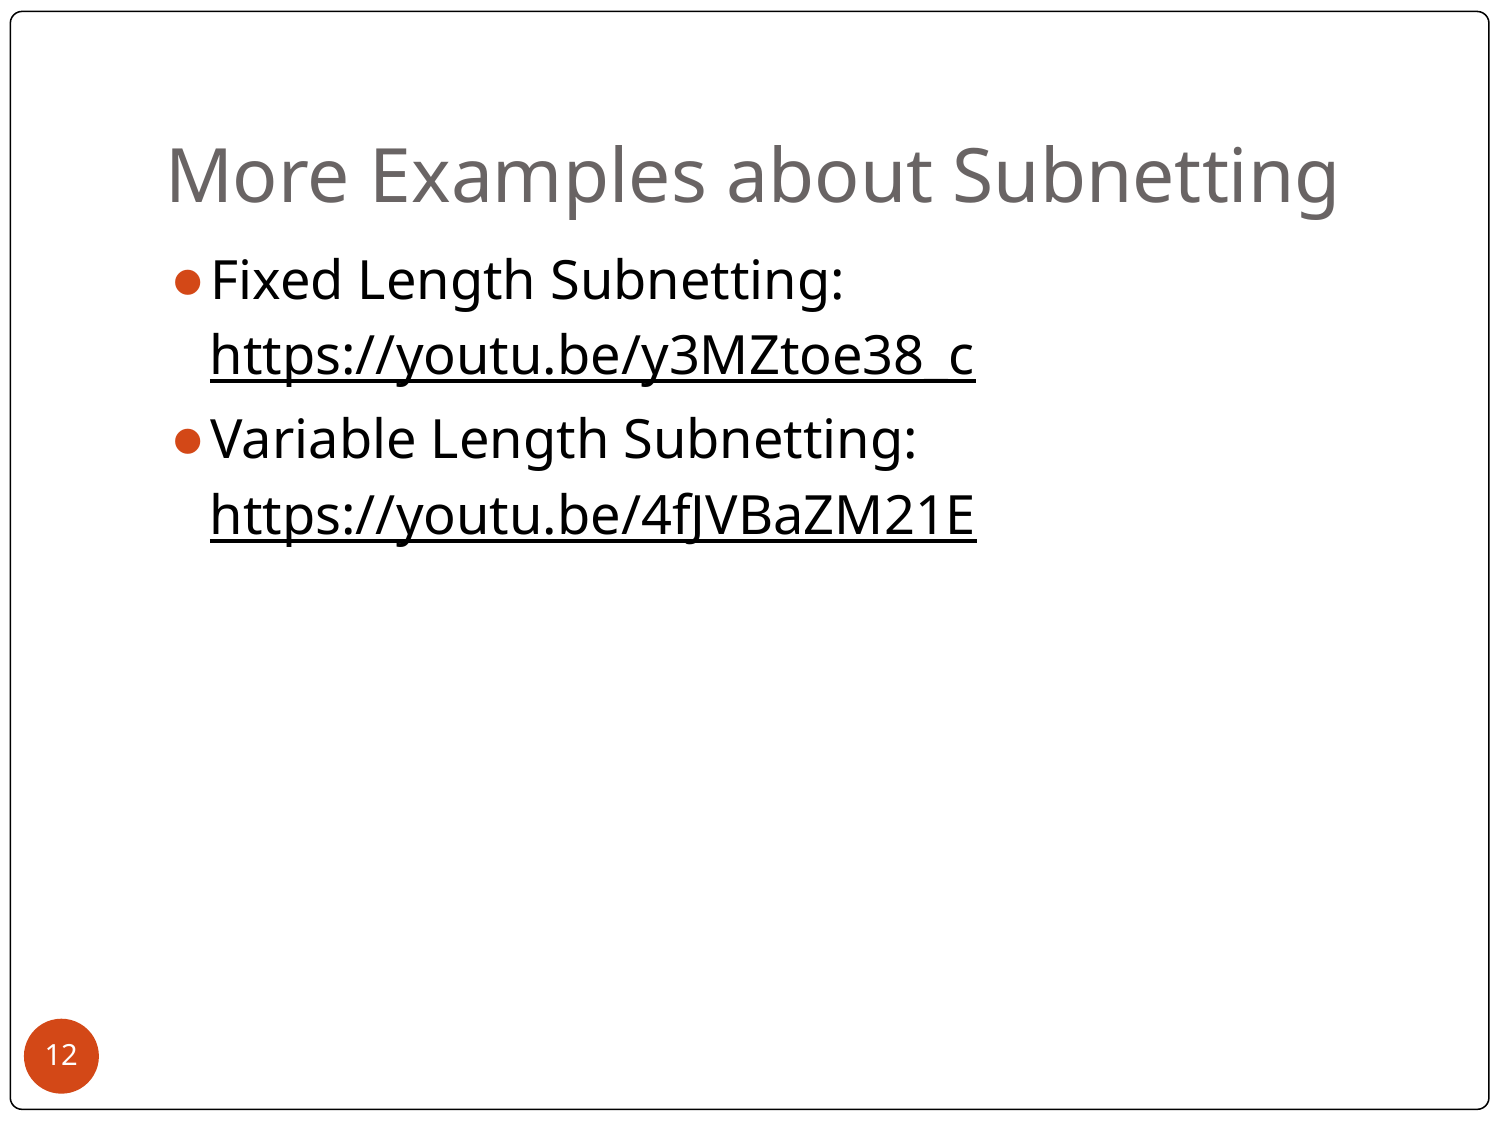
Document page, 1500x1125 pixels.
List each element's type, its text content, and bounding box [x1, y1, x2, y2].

title More Examples about Subnetting [150, 45, 1425, 233]
list Fixed Length Subnetting: https://youtu.be/y3MZtoe38_c Variable Length Subnetting: https://youtu.be/4fJVBaZM21E [150, 237, 1425, 988]
text_box ‹#› [23, 1018, 99, 1094]
